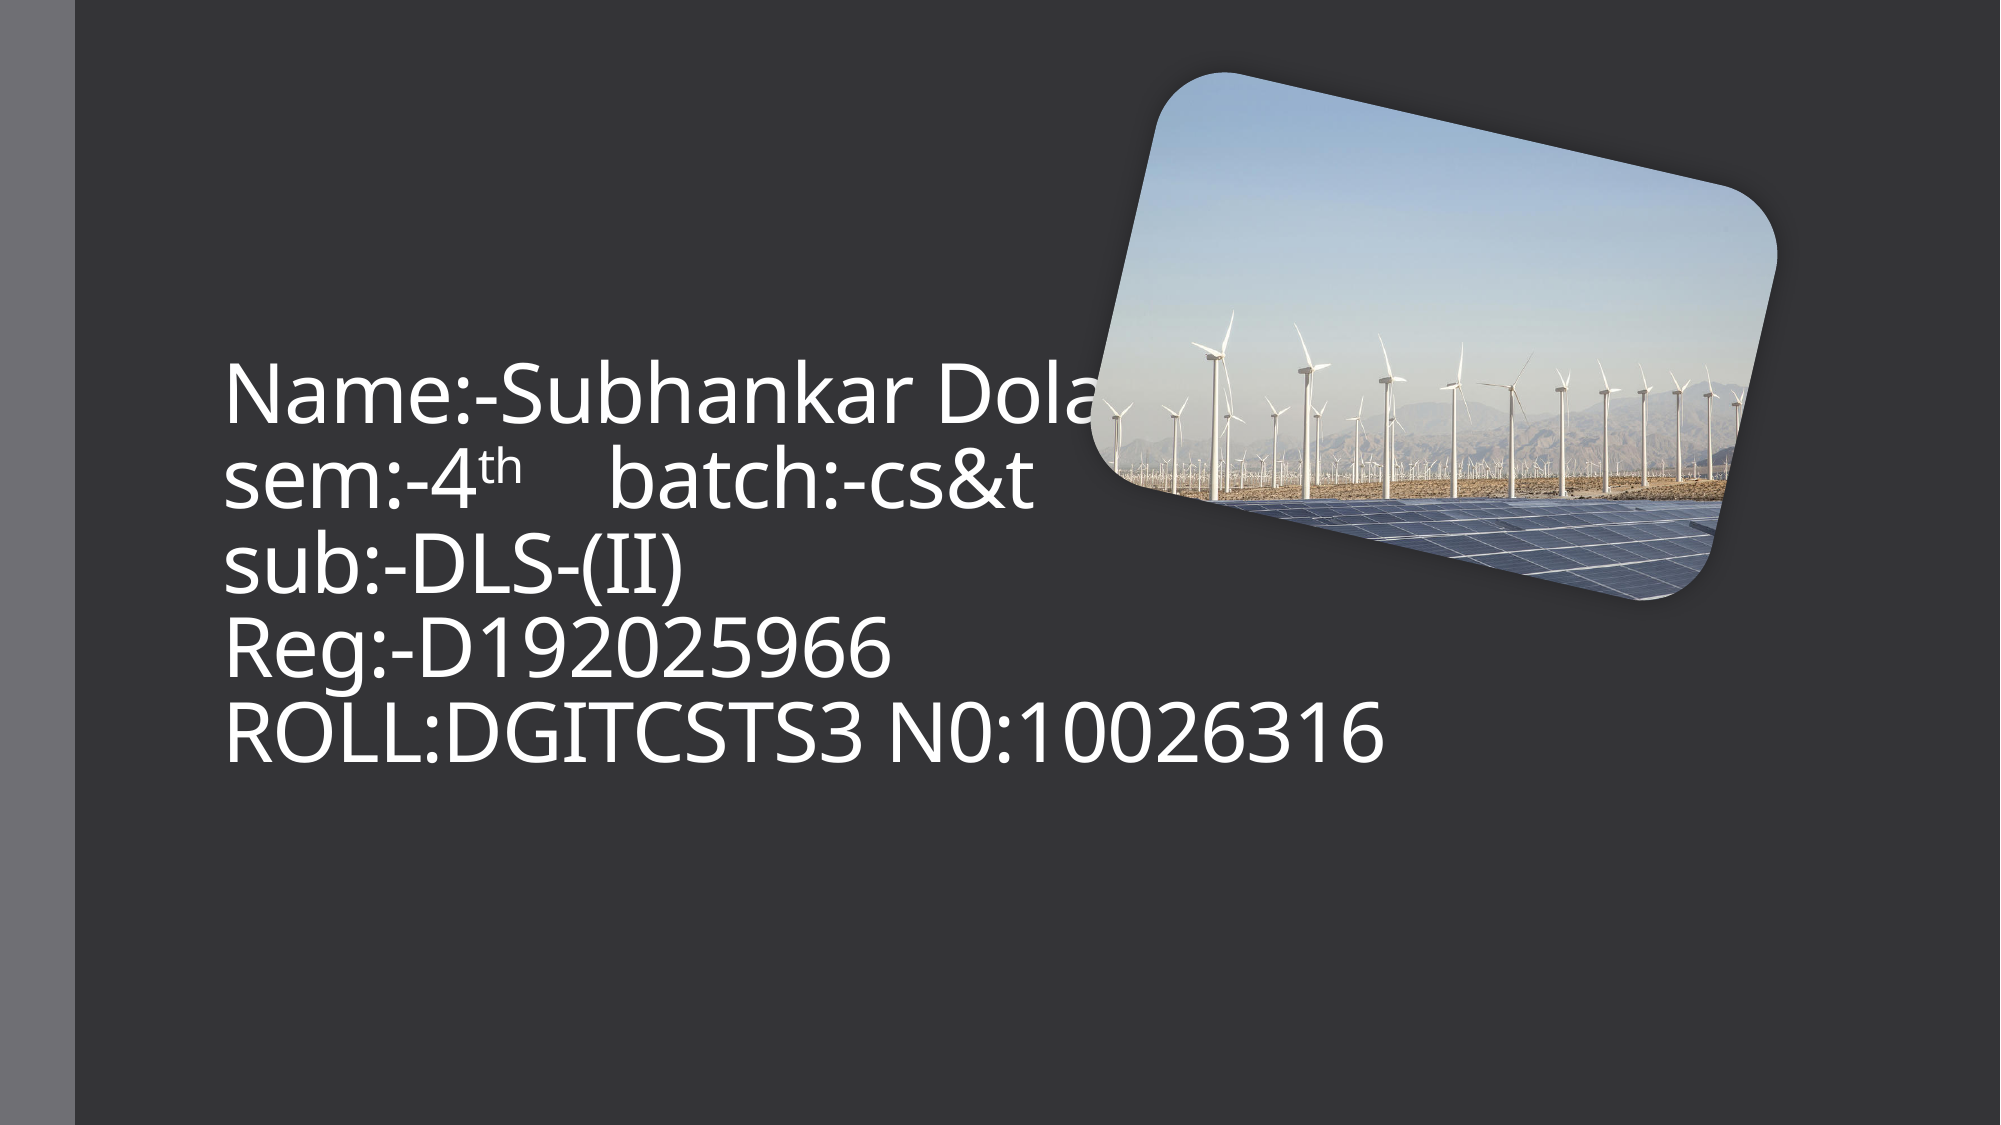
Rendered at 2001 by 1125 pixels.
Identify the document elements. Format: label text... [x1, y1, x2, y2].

picture [1090, 72, 1778, 601]
title Name:-Subhankar Dolai sem:-4th batch:-cs&t sub:-DLS-(II) Reg:-D192025966 ROLL:DGITCSTS3 N0:10026316 [206, 124, 1752, 788]
